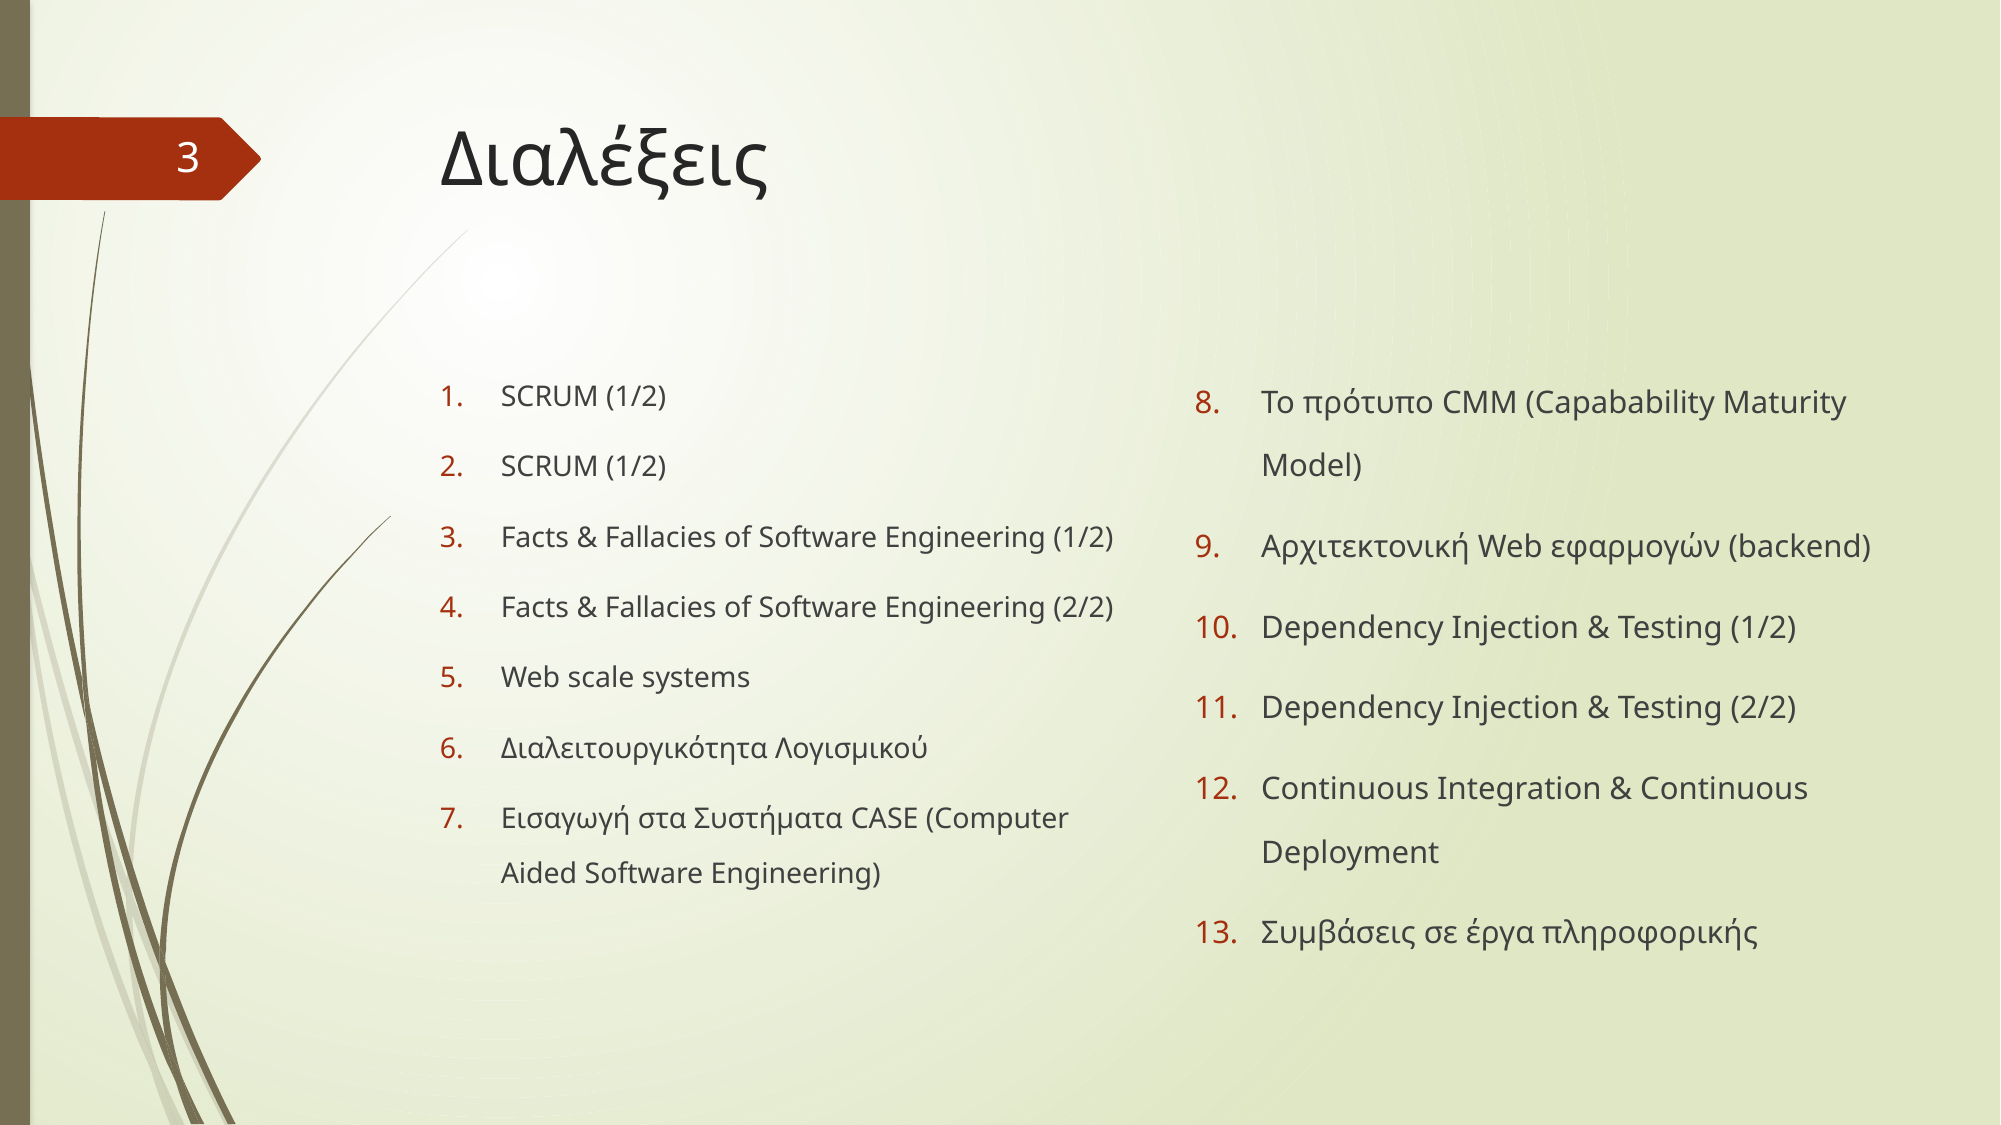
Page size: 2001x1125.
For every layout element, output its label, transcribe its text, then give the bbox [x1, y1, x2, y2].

list Το πρότυπο CMM (Capabability Maturity Model) Αρχιτεκτονική Web εφαρμογών (backend) Dependency Injection & Testing (1/2) Dependency Injection & Testing (2/2) Continuous Integration & Continuous Deployment Συμβάσεις σε έργα πληροφορικής [1179, 348, 1888, 969]
slide_number 3 [87, 129, 216, 190]
title Διαλέξεις [425, 102, 1888, 313]
list SCRUM (1/2) SCRUM (1/2) Facts & Fallacies of Software Engineering (1/2) Facts & Fallacies of Software Engineering (2/2) Web scale systems Διαλειτουργικότητα Λογισμικού Εισαγωγή στα Συστήματα CASE (Computer Aided Software Engineering) [424, 350, 1133, 970]
